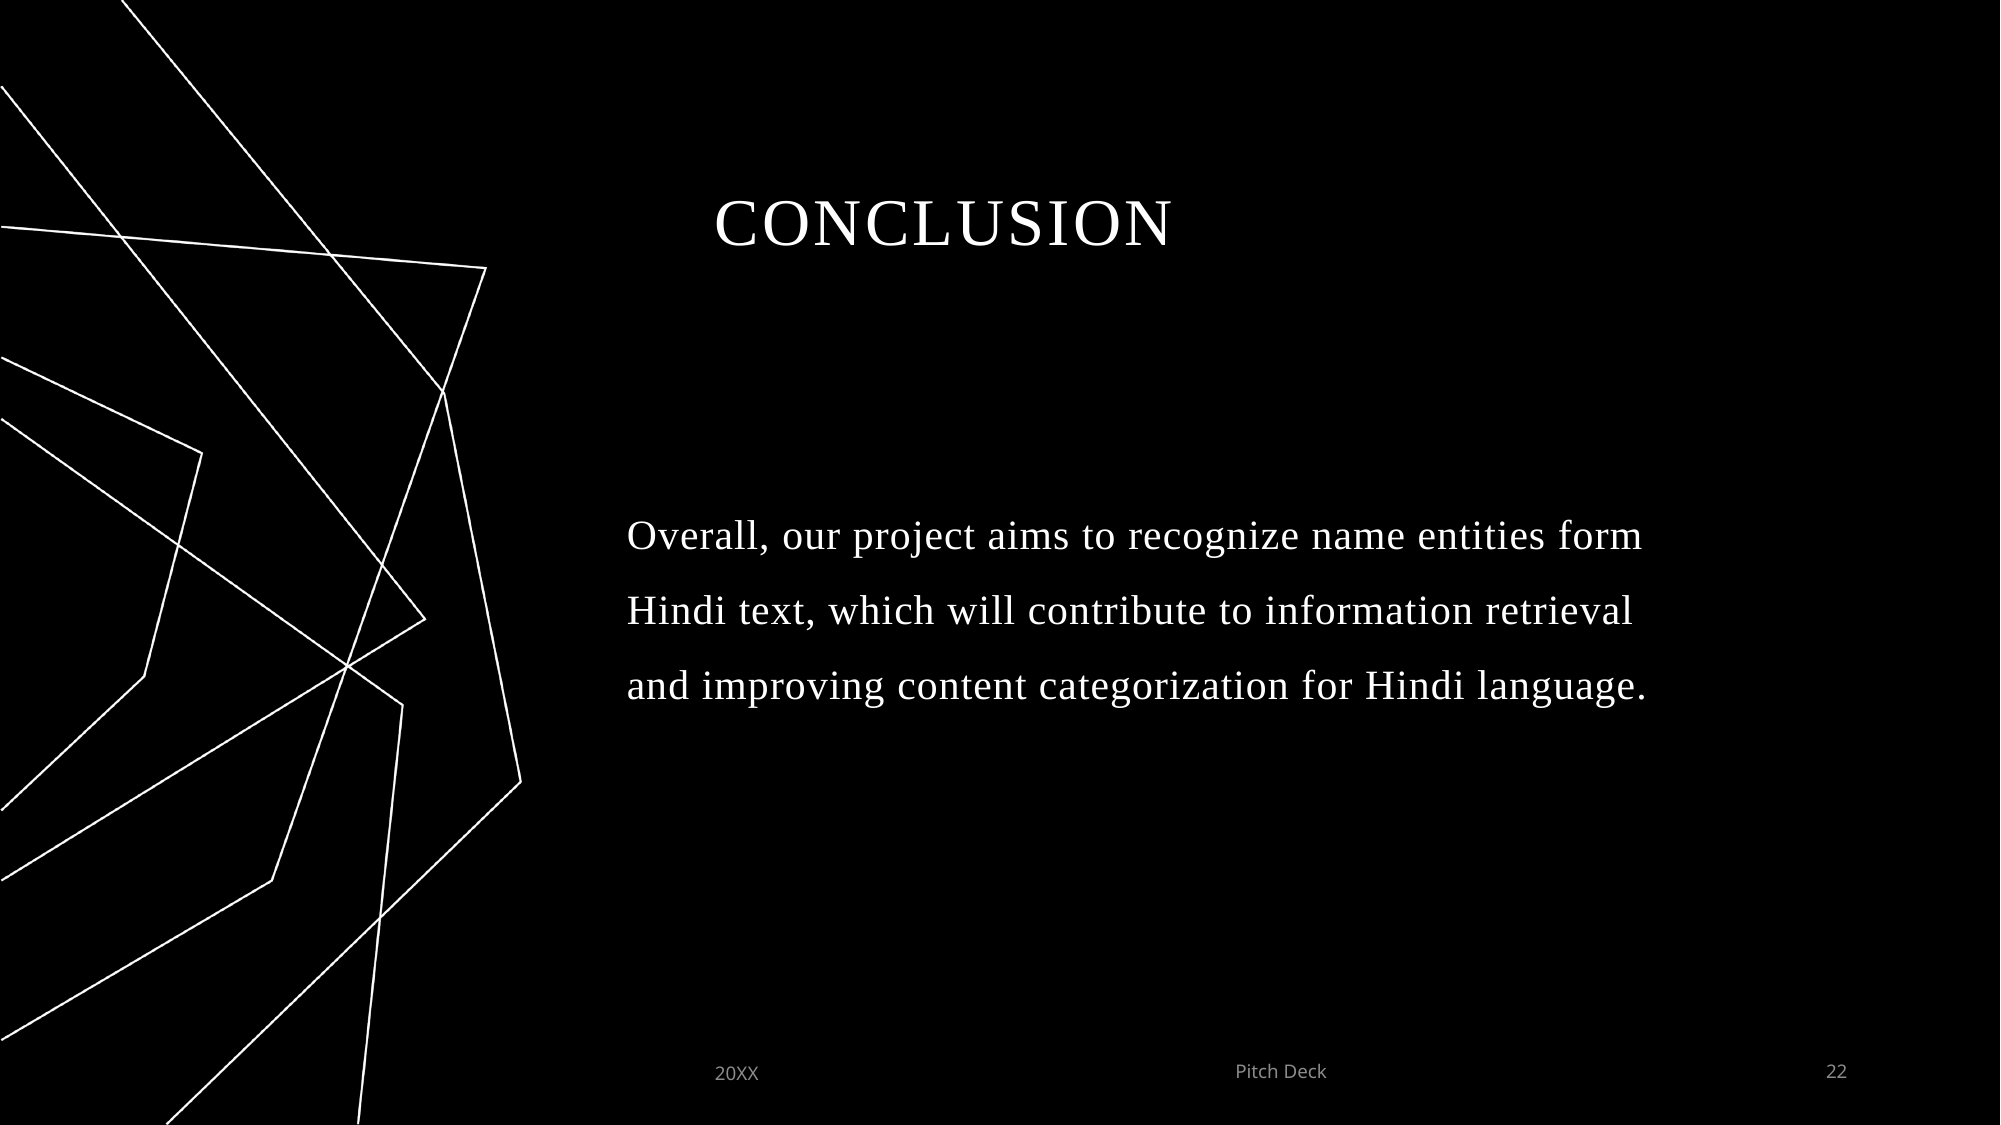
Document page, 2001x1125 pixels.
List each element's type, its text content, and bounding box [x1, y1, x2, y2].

picture [0, 0, 522, 1125]
subtitle Overall, our project aims to recognize name entities form Hindi text, which will contribute to information retrieval and improving content categorization for Hindi language. [611, 474, 1675, 860]
slide_number 22 [1571, 1042, 1863, 1103]
title Conclusion [699, 98, 1386, 349]
slide_number 20XX [699, 1042, 992, 1103]
footer Pitch Deck [1062, 1042, 1500, 1103]
